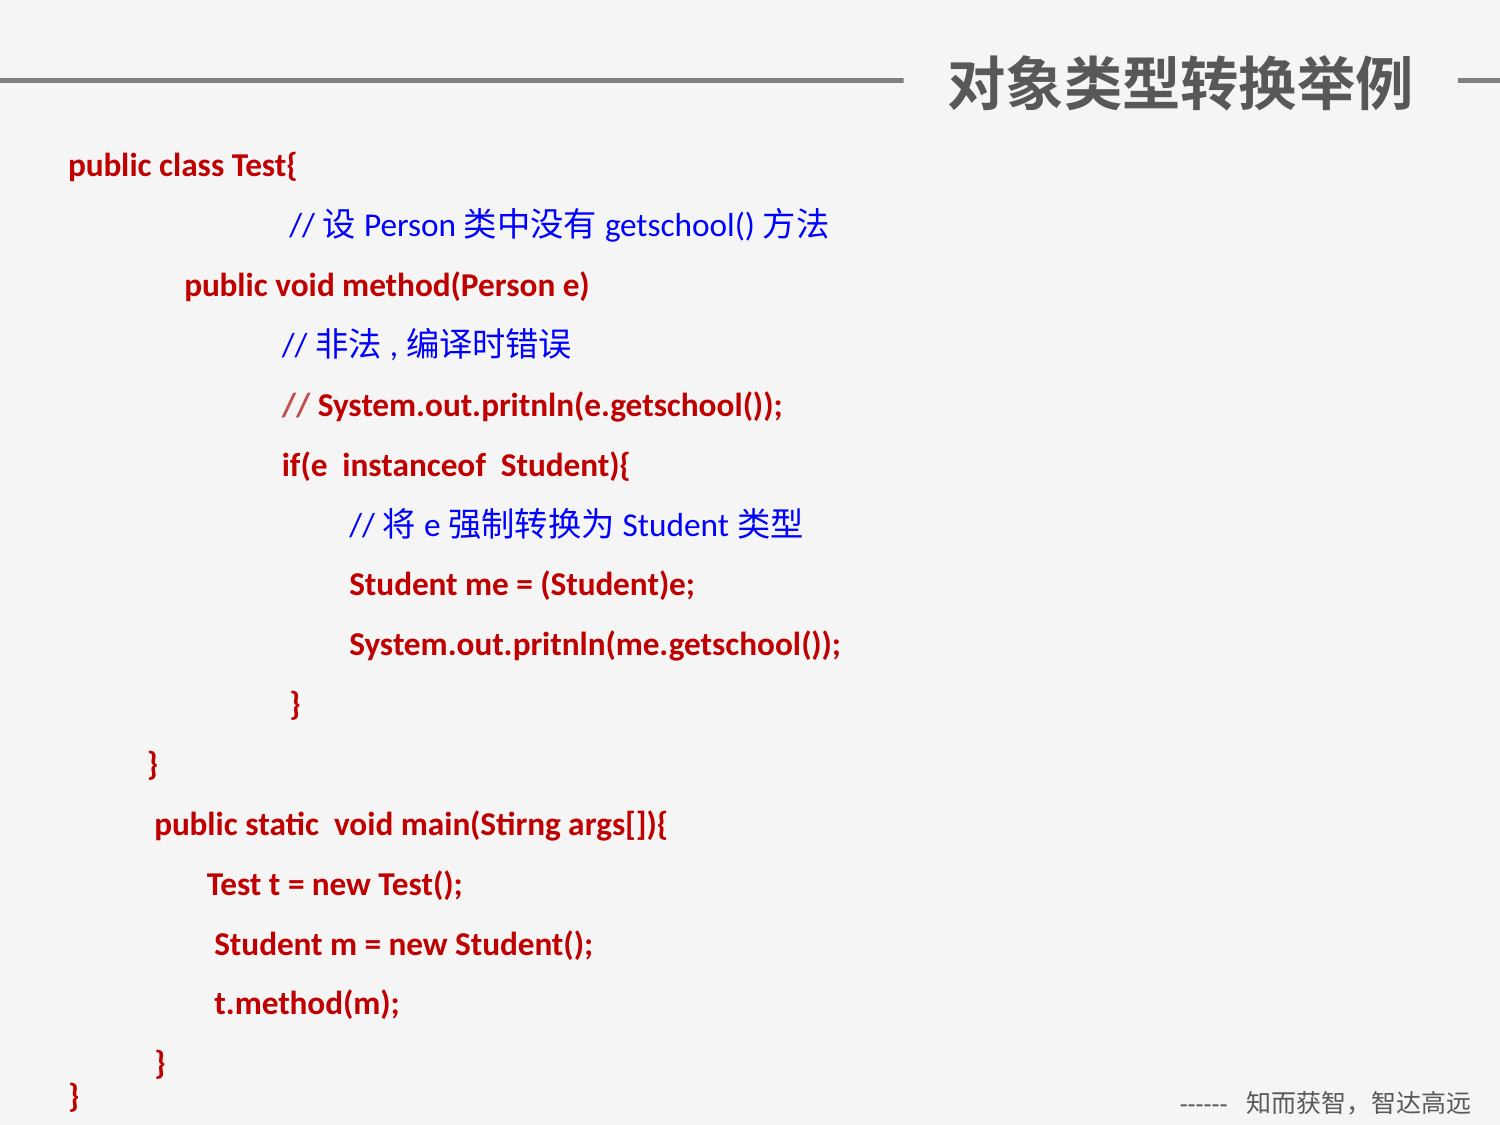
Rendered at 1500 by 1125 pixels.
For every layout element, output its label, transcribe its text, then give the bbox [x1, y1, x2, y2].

list public class Test{ //设Person类中没有getschool()方法 public void method(Person e) //非法,编译时错误 // System.out.pritnln(e.getschool()); if(e instanceof Student){ //将e强制转换为Student类型 Student me = (Student)e; System.out.pritnln(me.getschool()); } } public static void main(Stirng args[]){ Test t = new Test(); Student m = new Student(); t.method(m); } } [53, 115, 1471, 1125]
title 对象类型转换举例 [903, 39, 1458, 115]
